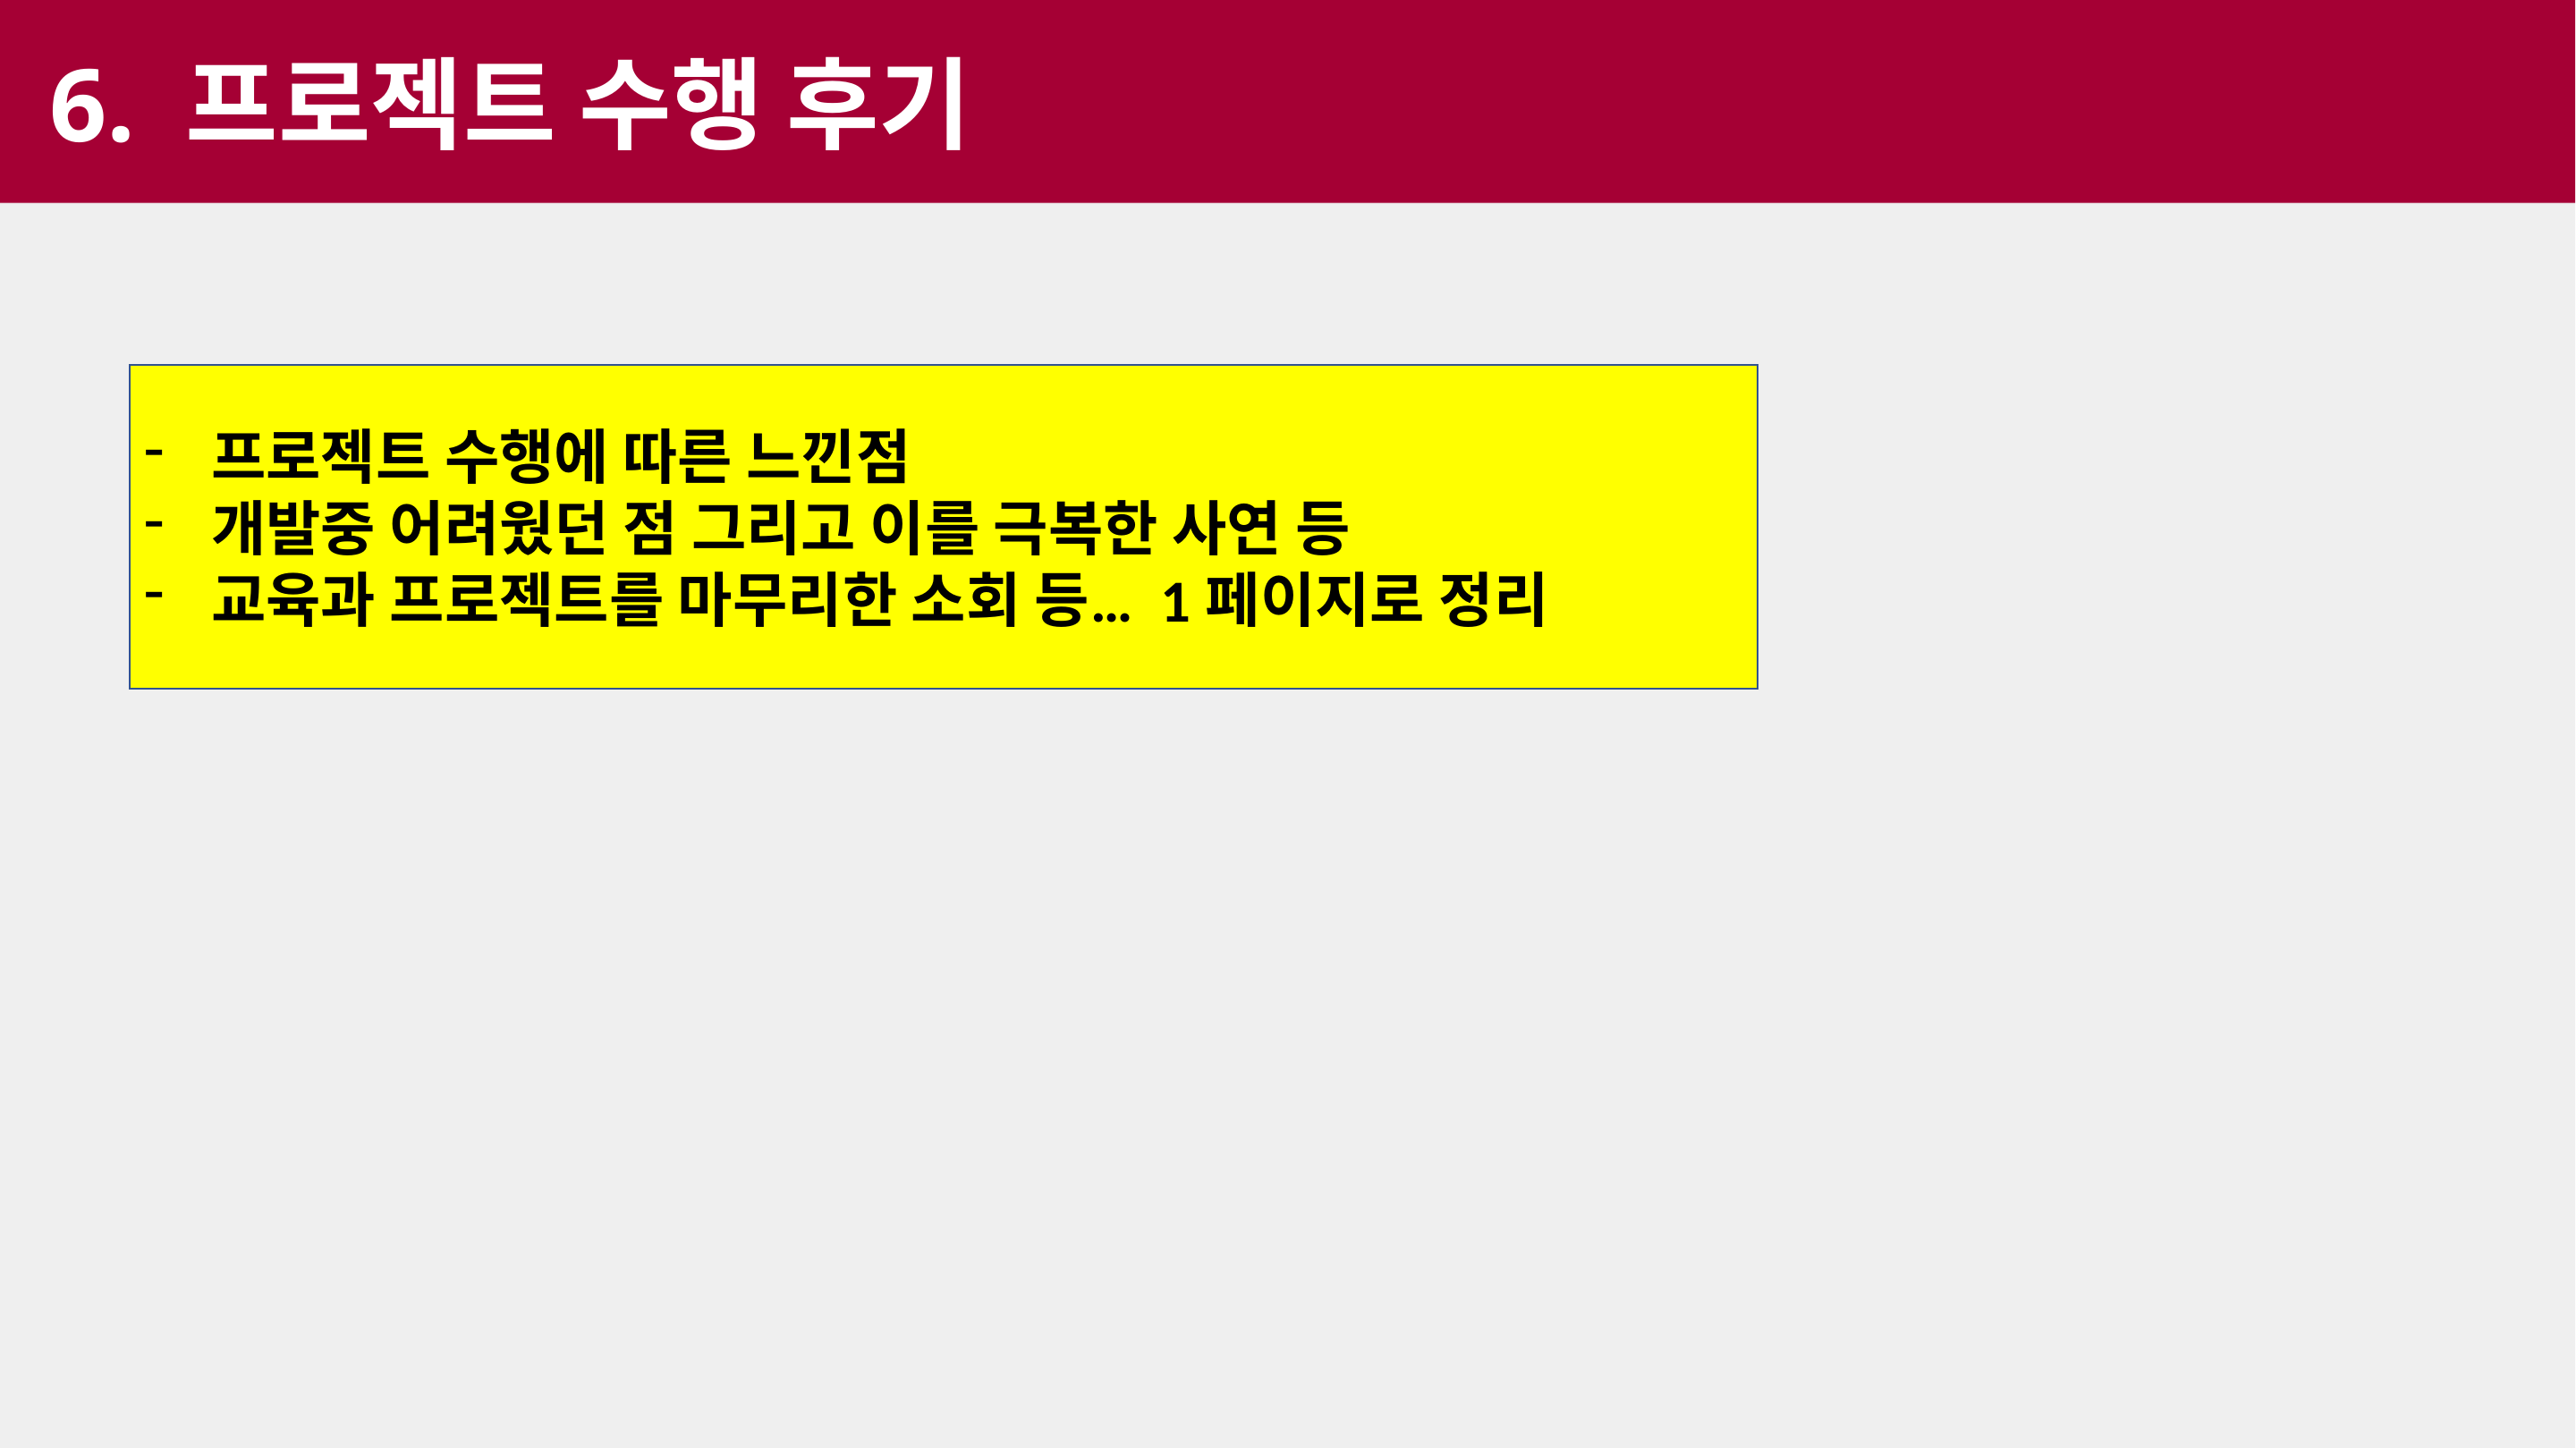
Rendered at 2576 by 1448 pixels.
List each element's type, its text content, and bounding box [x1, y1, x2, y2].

picture [0, 0, 2576, 1448]
text_box 6. 프로젝트 수행 후기 [42, 35, 2112, 169]
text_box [129, 364, 1758, 689]
